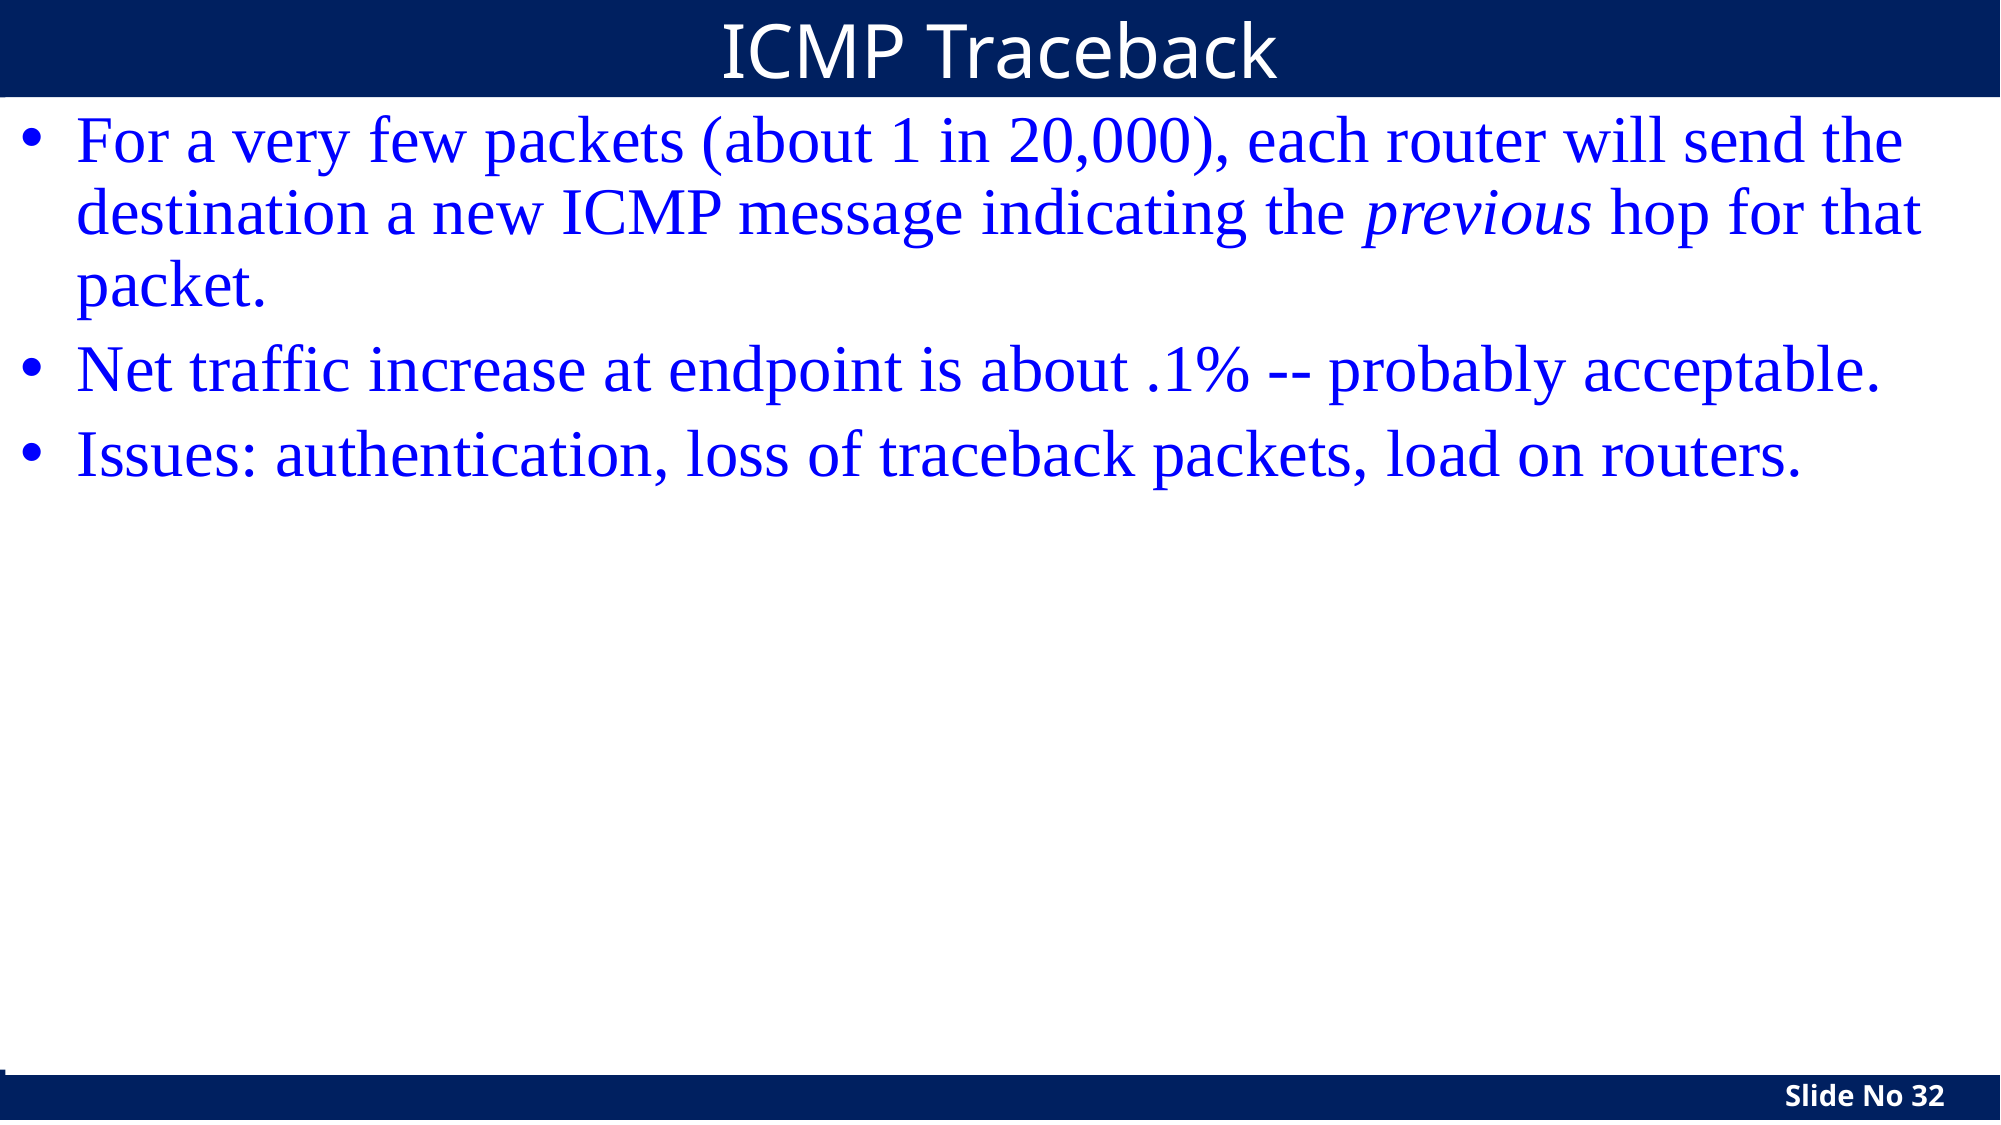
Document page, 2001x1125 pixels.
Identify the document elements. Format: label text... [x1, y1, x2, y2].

title ICMP Traceback [0, 0, 2000, 98]
list For a very few packets (about 1 in 20,000), each router will send the destination a new ICMP message indicating the previous hop for that packet. Net traffic increase at endpoint is about .1% -- probably acceptable. Issues: authentication, loss of traceback packets, load on routers. [5, 97, 2000, 1075]
